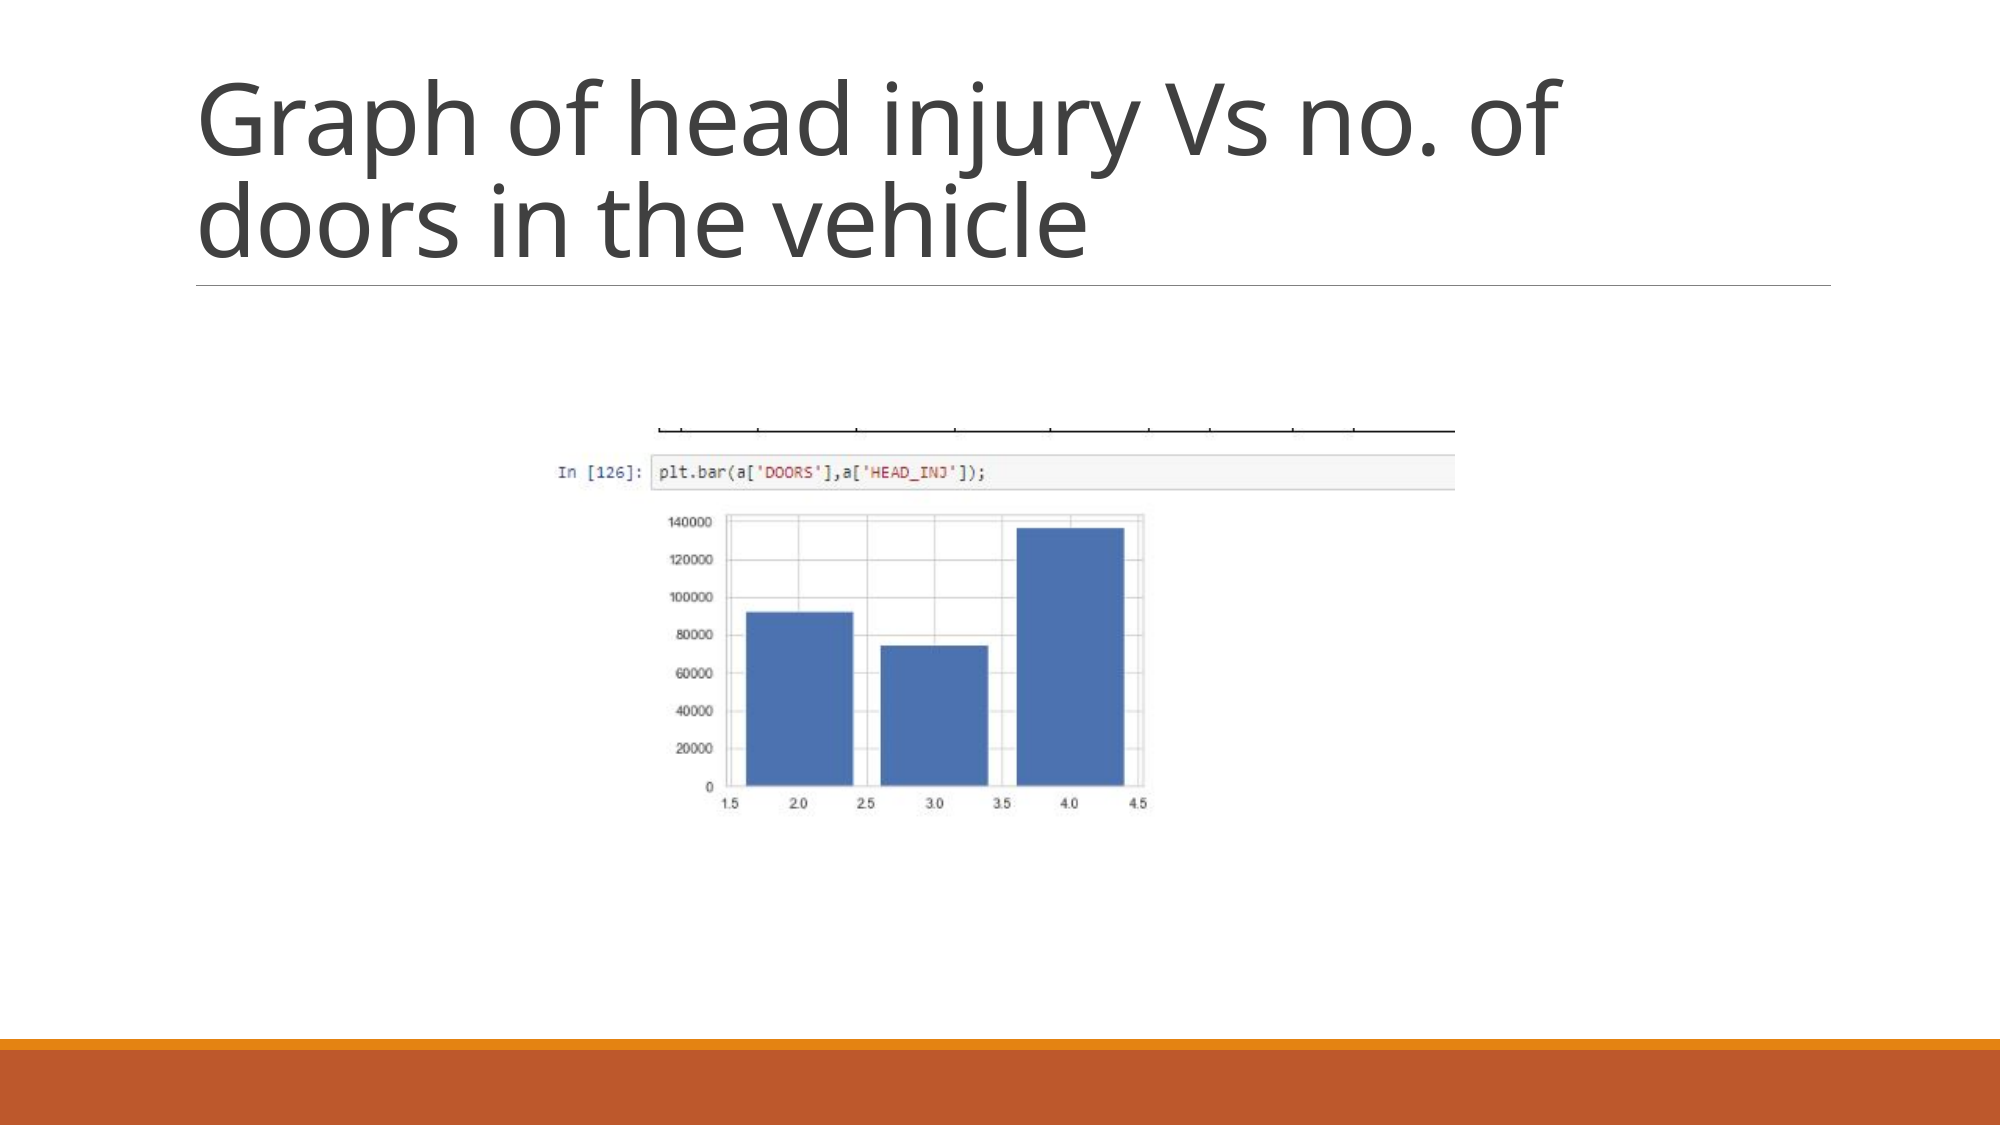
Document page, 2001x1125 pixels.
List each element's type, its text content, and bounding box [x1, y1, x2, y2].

title Graph of head injury Vs no. of doors in the vehicle [180, 47, 1830, 285]
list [554, 428, 1456, 838]
